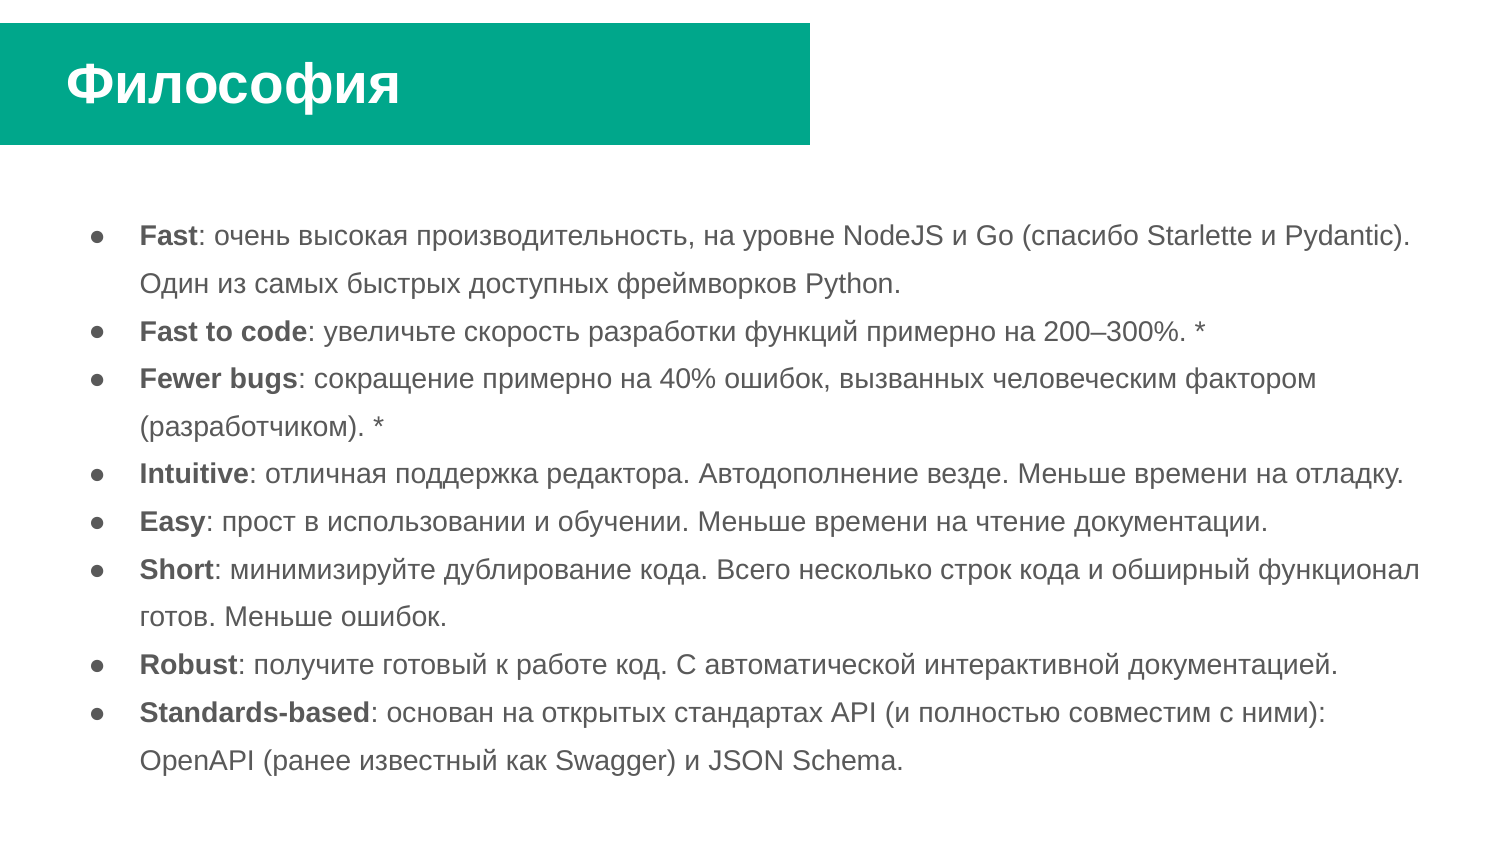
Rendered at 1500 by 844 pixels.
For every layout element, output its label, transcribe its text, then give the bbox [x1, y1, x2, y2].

title Философия [51, 36, 417, 131]
list Fast: очень высокая производительность, на уровне NodeJS и Go (спасибо Starlette и Pydantic). Один из самых быстрых доступных фреймворков Python. Fast to code: увеличьте скорость разработки функций примерно на 200–300%. * Fewer bugs: сокращение примерно на 40% ошибок, вызванных человеческим фактором (разработчиком). * Intuitive: отличная поддержка редактора. Автодополнение везде. Меньше времени на отладку. Easy: прост в использовании и обучении. Меньше времени на чтение документации. Short: минимизируйте дублирование кода. Всего несколько строк кода и обширный функционал готов. Меньше ошибок. Robust: получите готовый к работе код. С автоматической интерактивной документацией. Standards-based: основан на открытых стандартах API (и полностью совместим с ними): OpenAPI (ранее известный как Swagger) и JSON Schema. [51, 189, 1449, 826]
text_box [0, 21, 811, 146]
